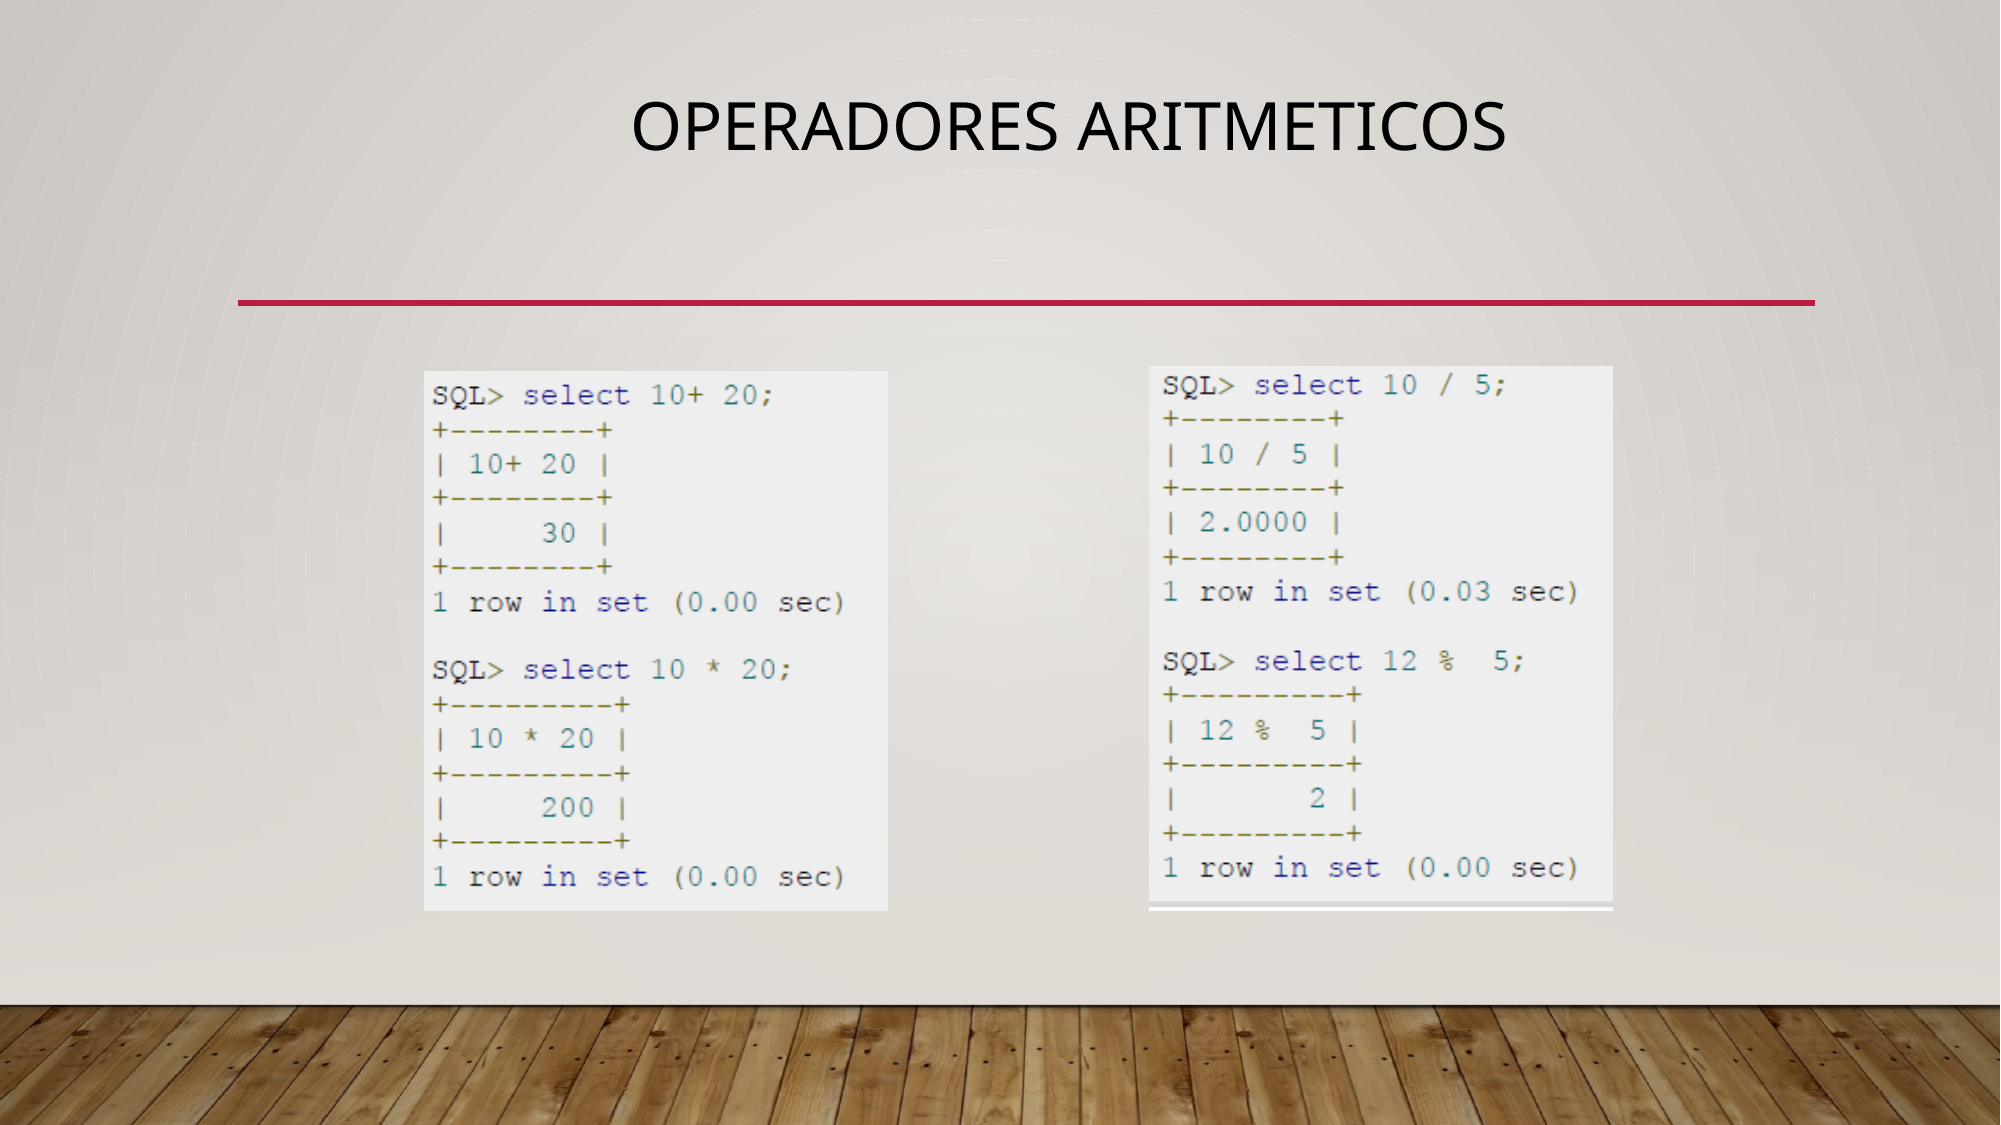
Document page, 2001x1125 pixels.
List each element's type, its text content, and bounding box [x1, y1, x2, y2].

picture [424, 371, 888, 911]
picture [0, 1005, 2000, 1125]
picture [1149, 366, 1613, 911]
title OPERADORES ARITMETICOS [470, 85, 1686, 296]
